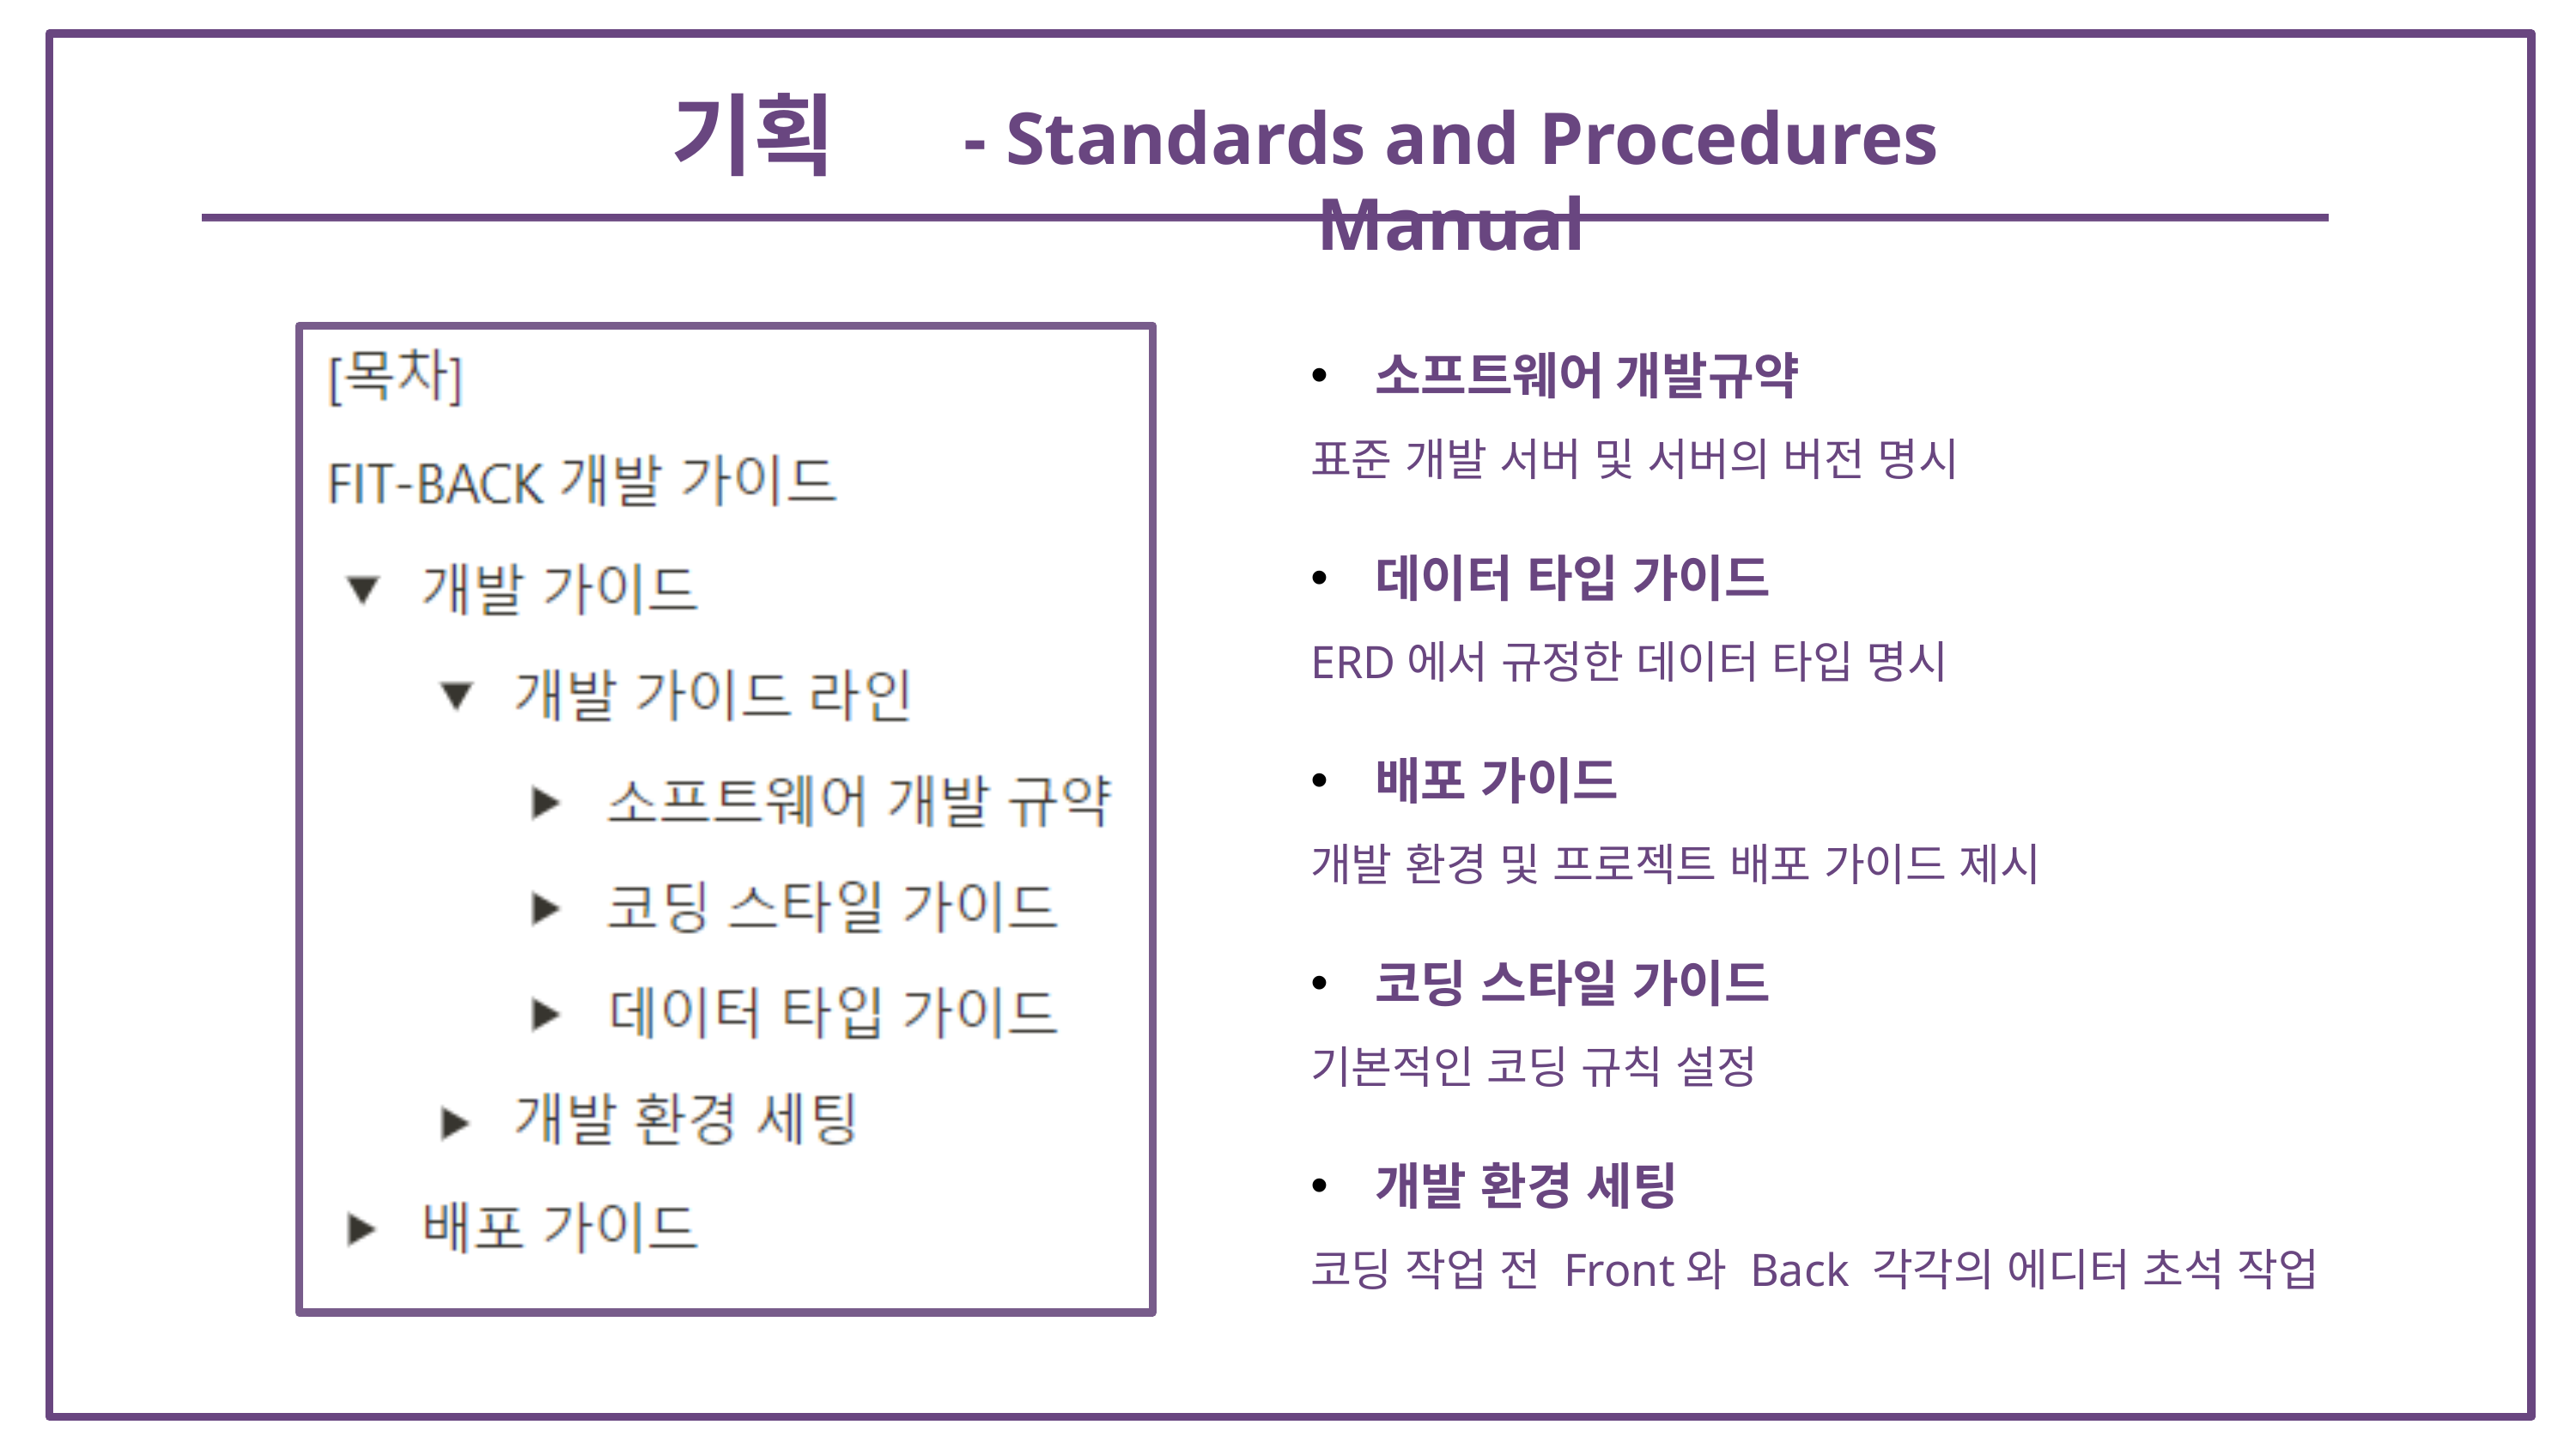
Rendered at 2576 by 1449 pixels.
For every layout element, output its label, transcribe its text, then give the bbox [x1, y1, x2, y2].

text_box 소프트웨어 개발규약 표준 개발 서버 및 서버의 버전 명시 데이터 타입 가이드 ERD에서 규정한 데이터 타입 명시 배포 가이드 개발 환경 및 프로젝트 배포 가이드 제시 코딩 스타일 가이드 기본적인 코딩 규칙 설정 개발 환경 세팅 코딩 작업 전 Front와 Back 각각의 에디터 초석 작업 [1297, 307, 2385, 1302]
text_box - Standards and Procedures Manual [821, 86, 2083, 212]
text_box [47, 32, 2533, 1418]
picture [302, 329, 1149, 1309]
picture [202, 214, 2329, 222]
text_box 기획 [567, 72, 939, 193]
text_box - Standards and Procedures Manual [821, 231, 2083, 271]
